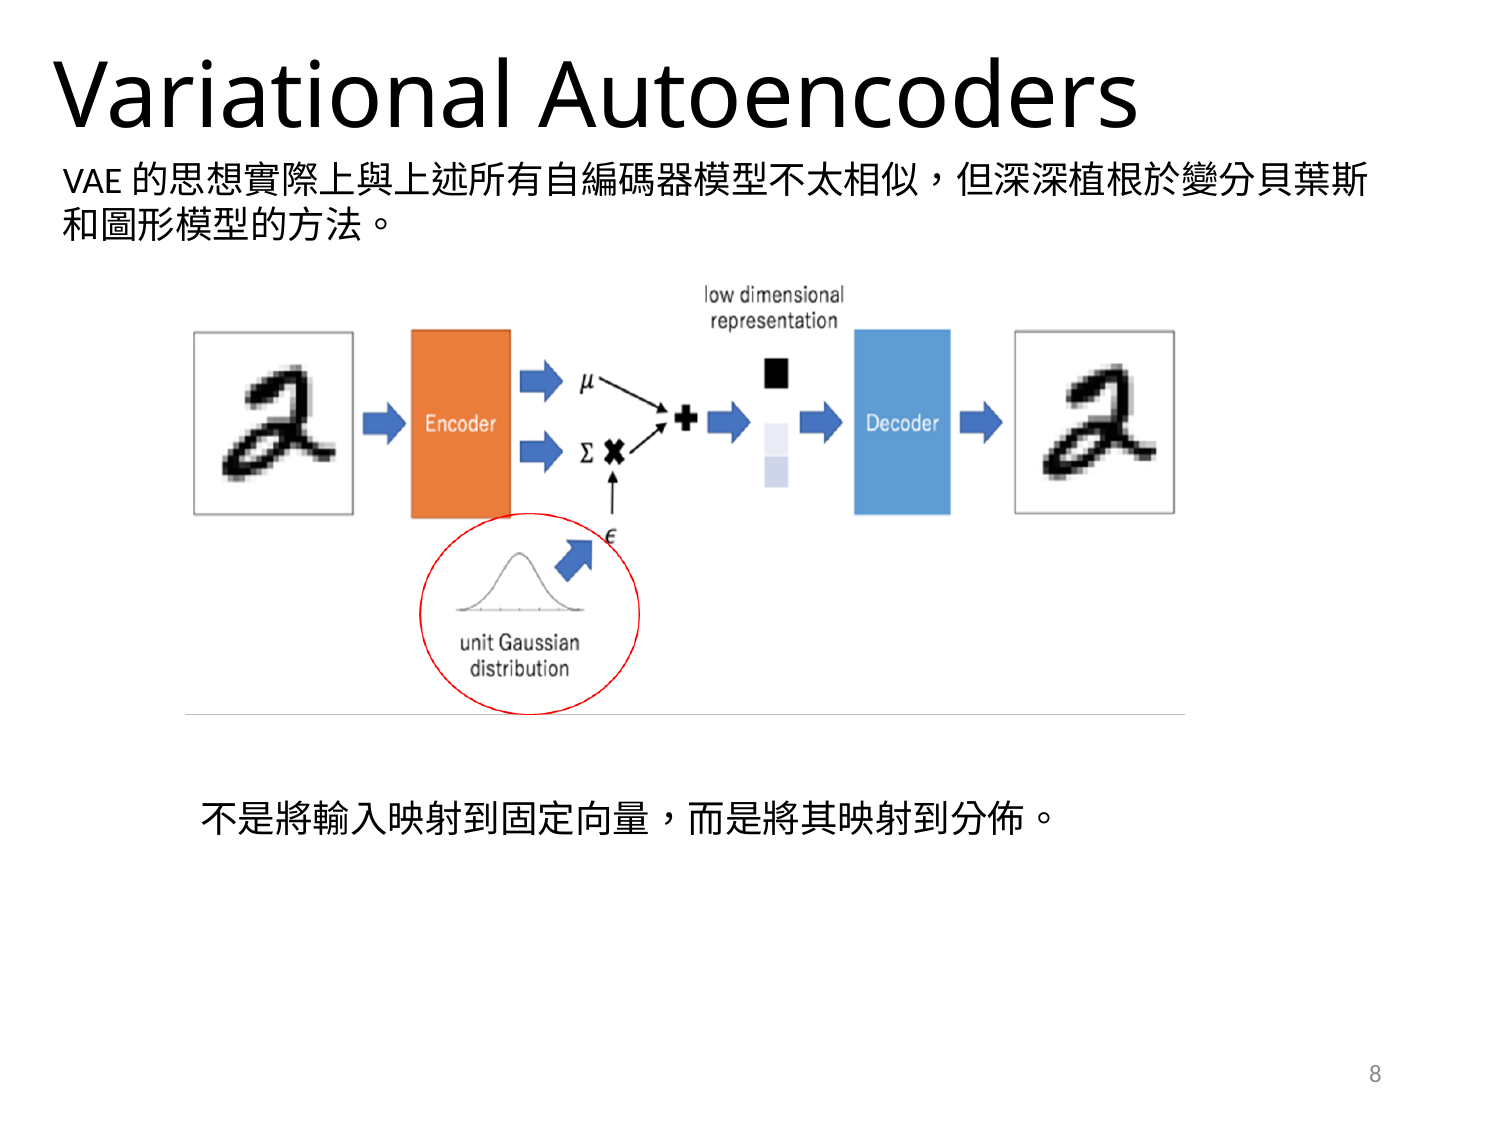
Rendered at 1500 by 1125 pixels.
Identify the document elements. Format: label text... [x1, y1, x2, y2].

text_box 不是將輸入映射到固定向量，而是將其映射到分佈。 [185, 787, 1194, 848]
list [185, 273, 1185, 715]
text_box VAE的思想實際上與上述所有自編碼器模型不太相似，但深深植根於變分貝葉斯和圖形模型的方法。 [48, 148, 1397, 254]
slide_number 8 [1059, 1042, 1397, 1103]
title Variational Autoencoders [38, 30, 1332, 167]
